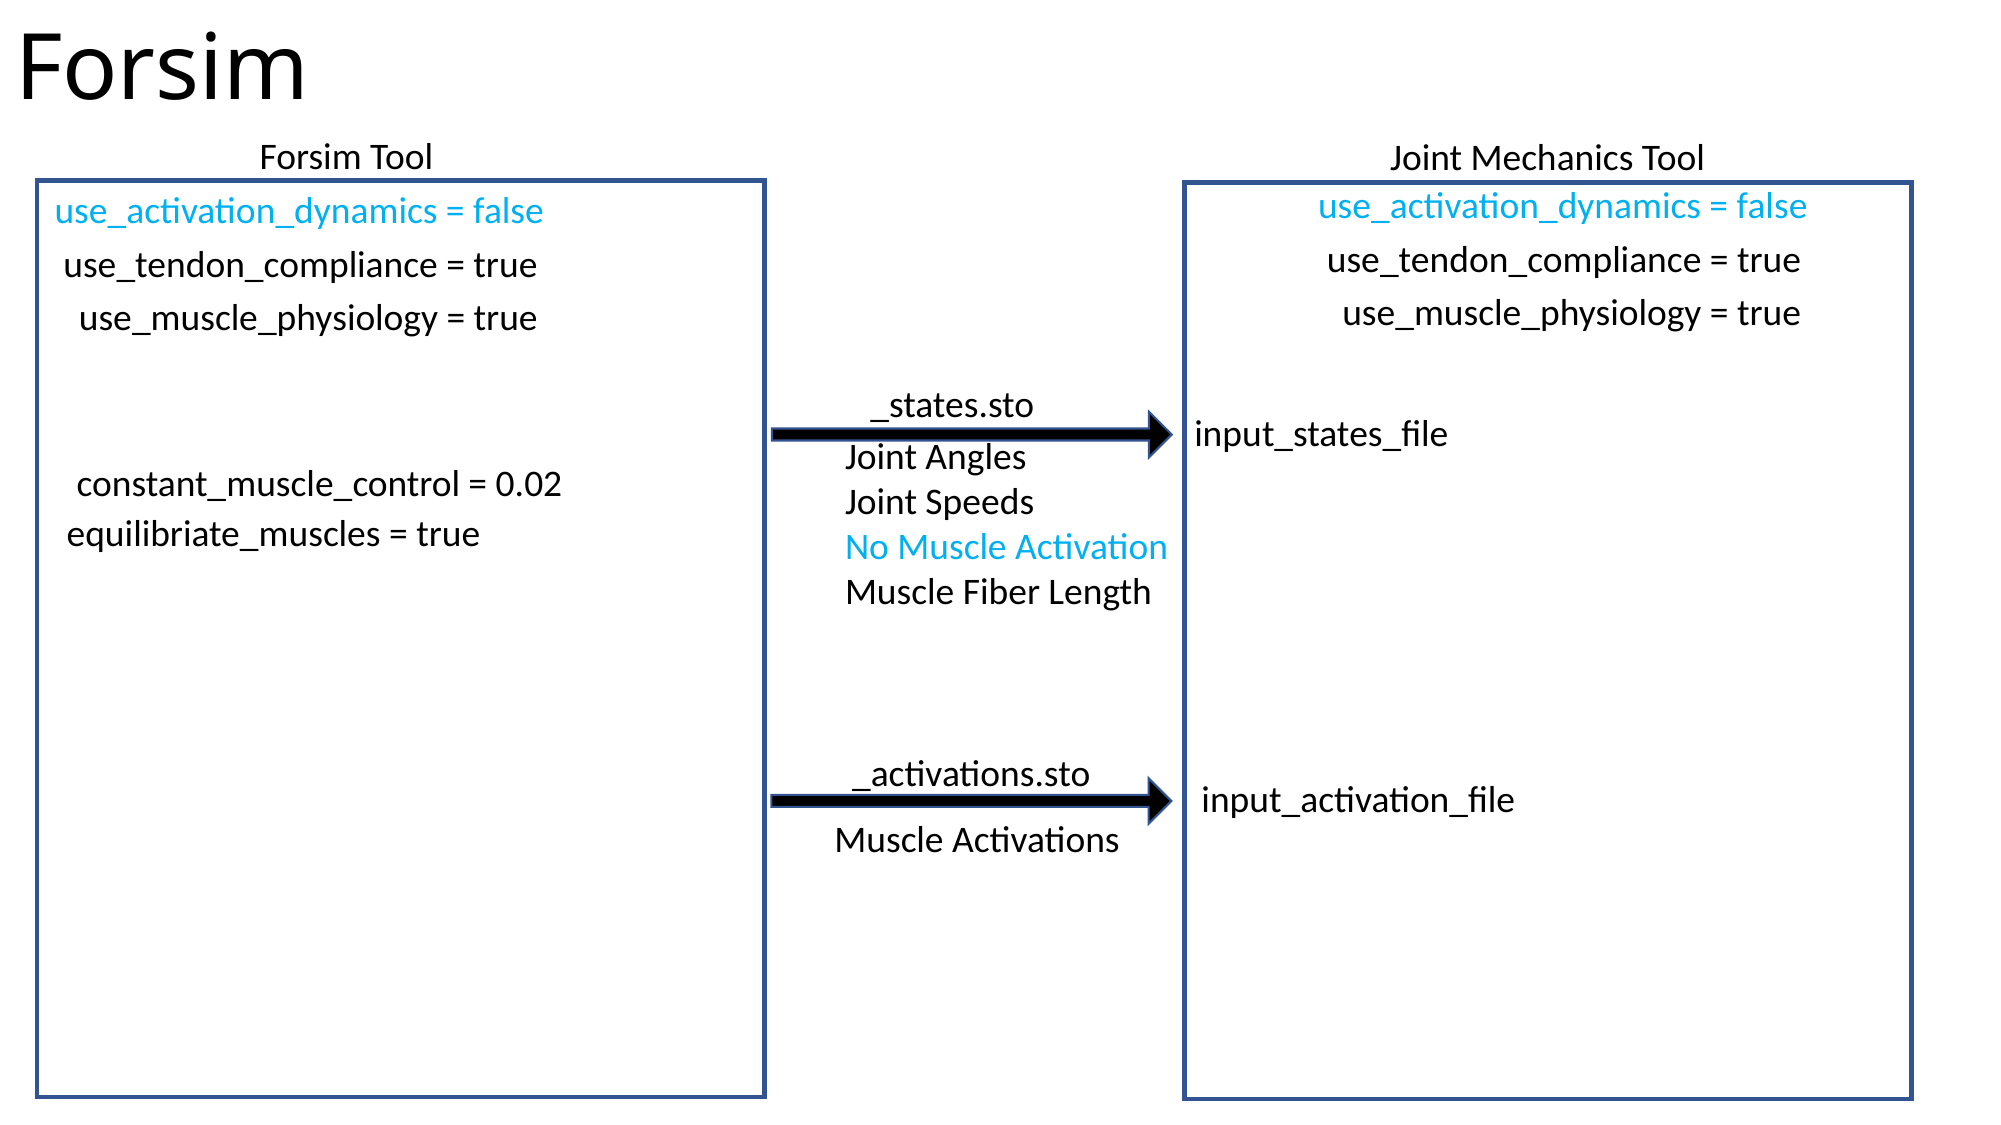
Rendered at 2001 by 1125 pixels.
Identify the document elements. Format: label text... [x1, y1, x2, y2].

text_box [1183, 181, 1912, 1100]
text_box Forsim Tool [244, 124, 449, 185]
text_box use_tendon_compliance = true [48, 239, 553, 293]
text_box input_activation_file [1186, 767, 1531, 828]
text_box equilibriate_muscles = true [51, 501, 496, 561]
text_box [770, 427, 830, 442]
text_box _activations.sto [837, 741, 1106, 793]
text_box Joint Angles Joint Speeds No Muscle Activation Muscle Fiber Length [830, 424, 1184, 620]
text_box [1147, 409, 1163, 424]
text_box [770, 775, 1173, 827]
text_box use_activation_dynamics = false [39, 178, 560, 239]
text_box input_states_file [1179, 401, 1464, 462]
text_box [36, 179, 765, 1098]
text_box Joint Mechanics Tool [1375, 125, 1721, 174]
text_box constant_muscle_control = 0.02 [61, 451, 578, 512]
text_box use_muscle_physiology = true [1327, 288, 1817, 341]
text_box _states.sto [855, 372, 1050, 424]
text_box use_activation_dynamics = false [1303, 174, 1824, 234]
text_box use_muscle_physiology = true [64, 285, 554, 346]
text_box Muscle Activations [819, 808, 1136, 868]
title Forsim [0, 0, 1725, 179]
text_box use_tendon_compliance = true [1312, 234, 1817, 288]
